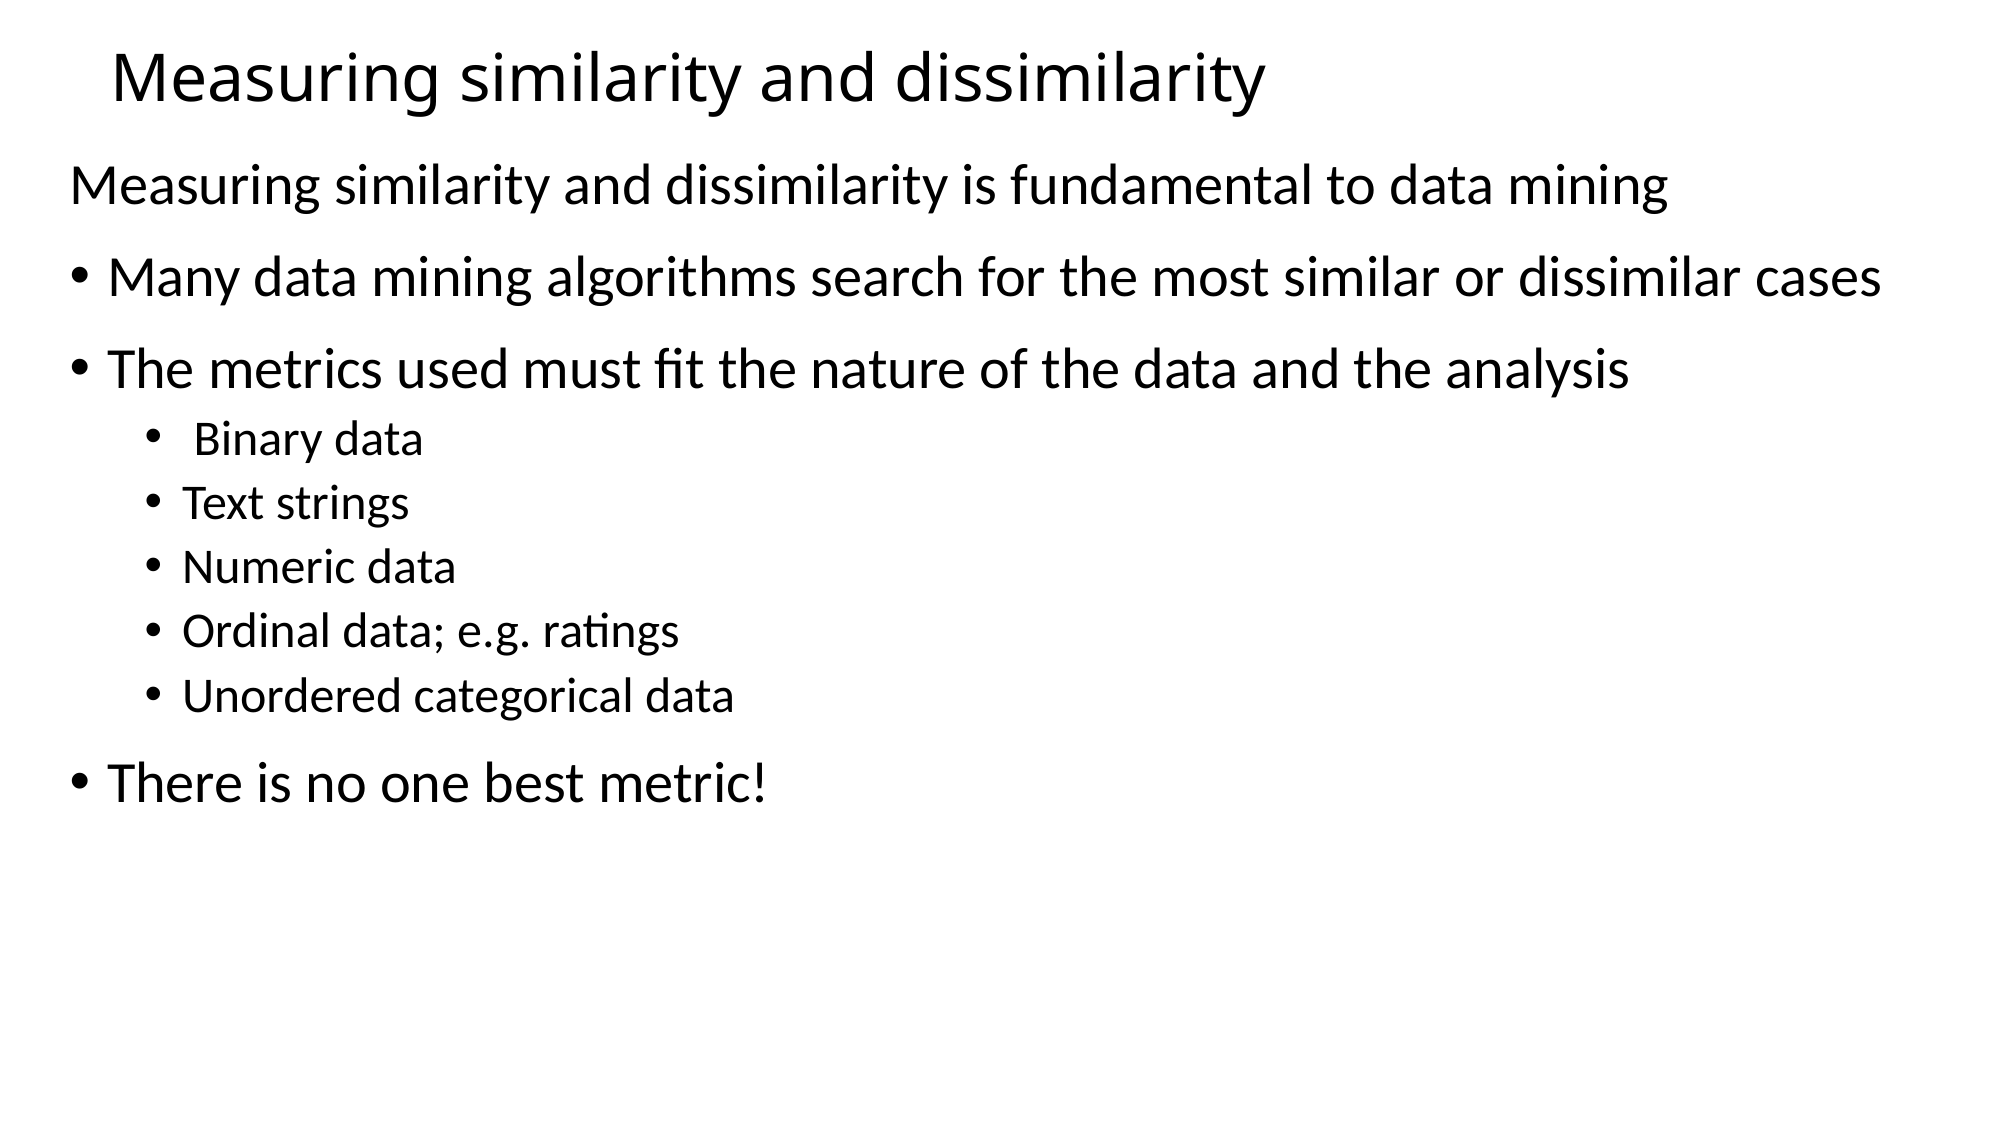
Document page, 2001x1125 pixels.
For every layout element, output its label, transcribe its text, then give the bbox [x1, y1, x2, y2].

list Measuring similarity and dissimilarity is fundamental to data mining Many data mining algorithms search for the most similar or dissimilar cases The metrics used must fit the nature of the data and the analysis Binary data Text strings Numeric data Ordinal data; e.g. ratings Unordered categorical data There is no one best metric! [54, 146, 1946, 1015]
title Measuring similarity and dissimilarity [95, 36, 1821, 124]
